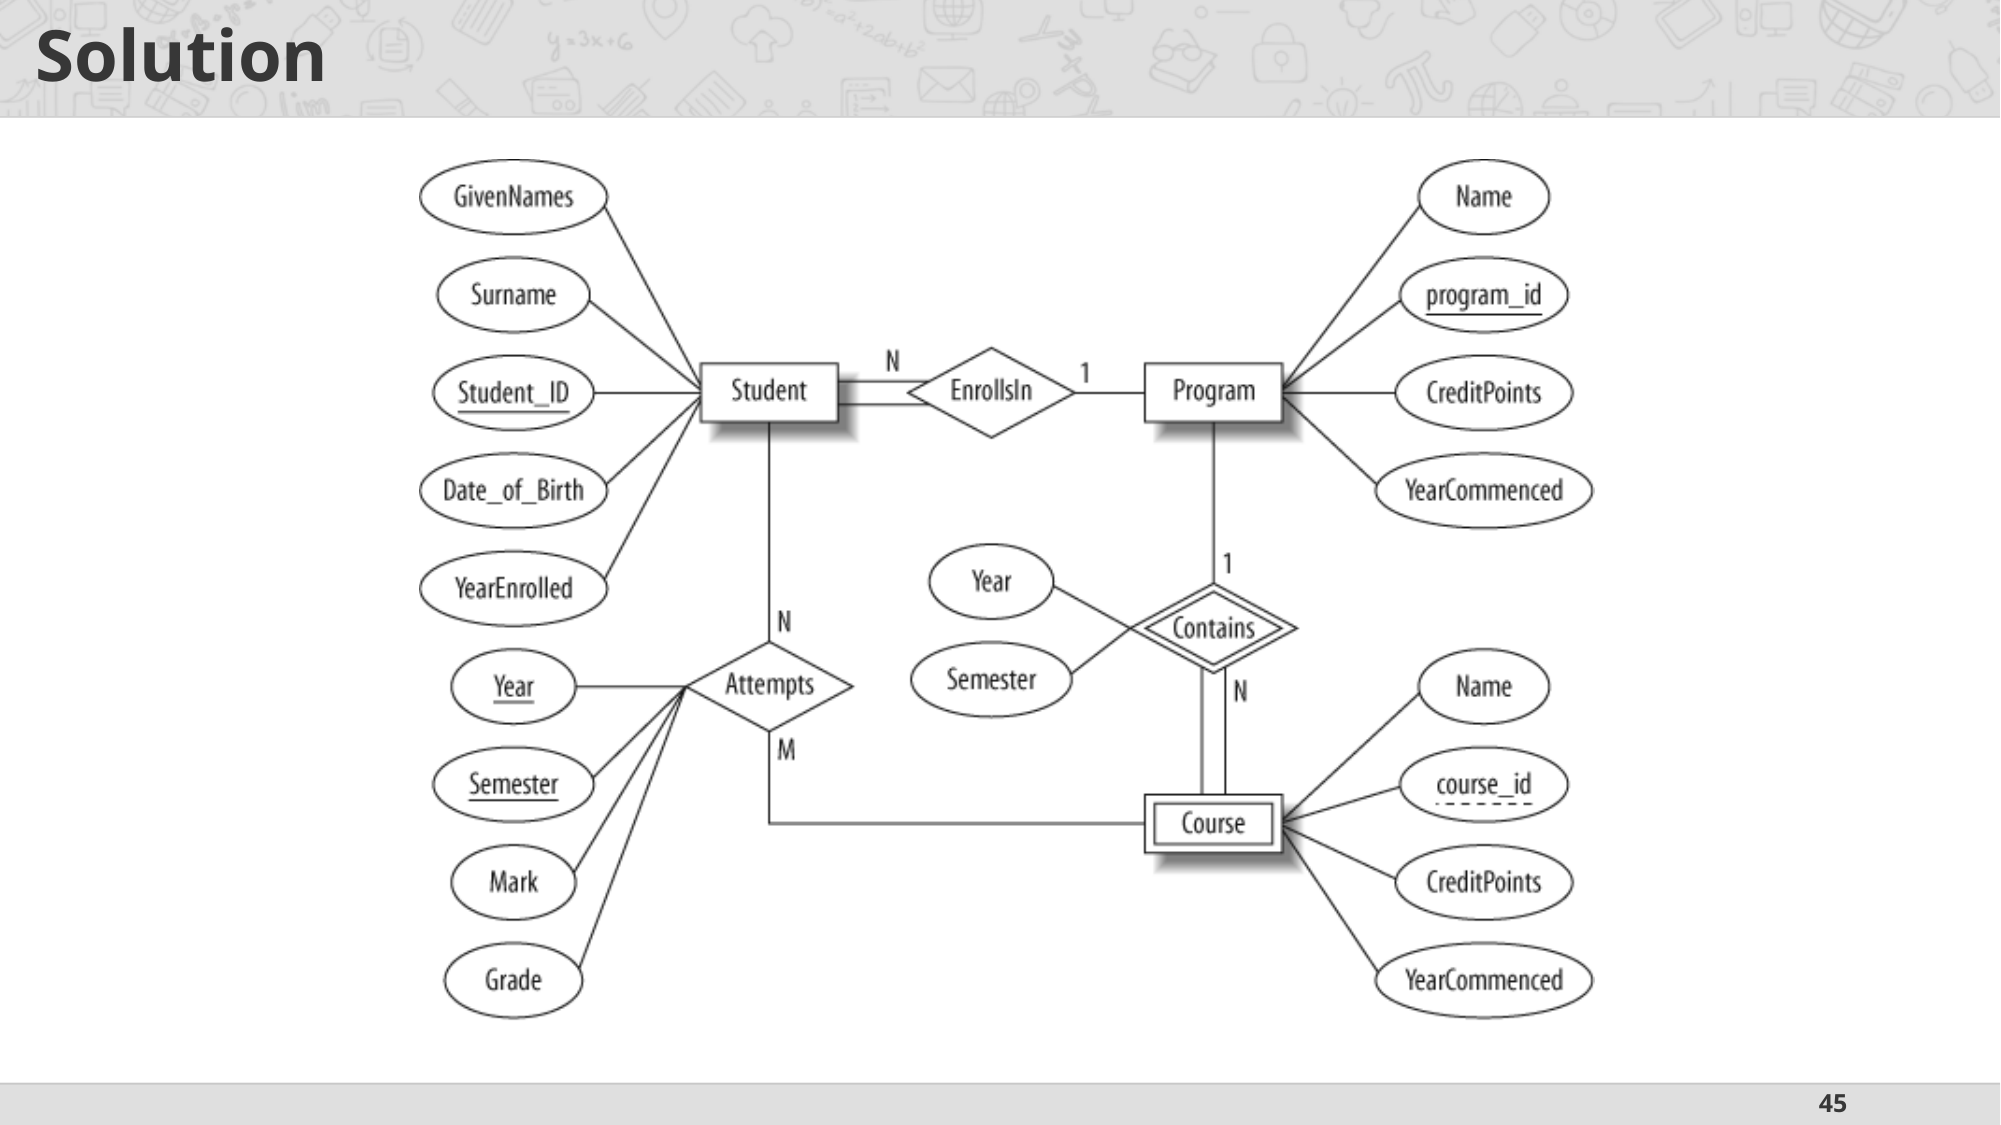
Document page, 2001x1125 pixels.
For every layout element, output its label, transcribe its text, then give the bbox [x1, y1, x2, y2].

title Solution [0, 0, 2000, 117]
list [419, 159, 1595, 1022]
